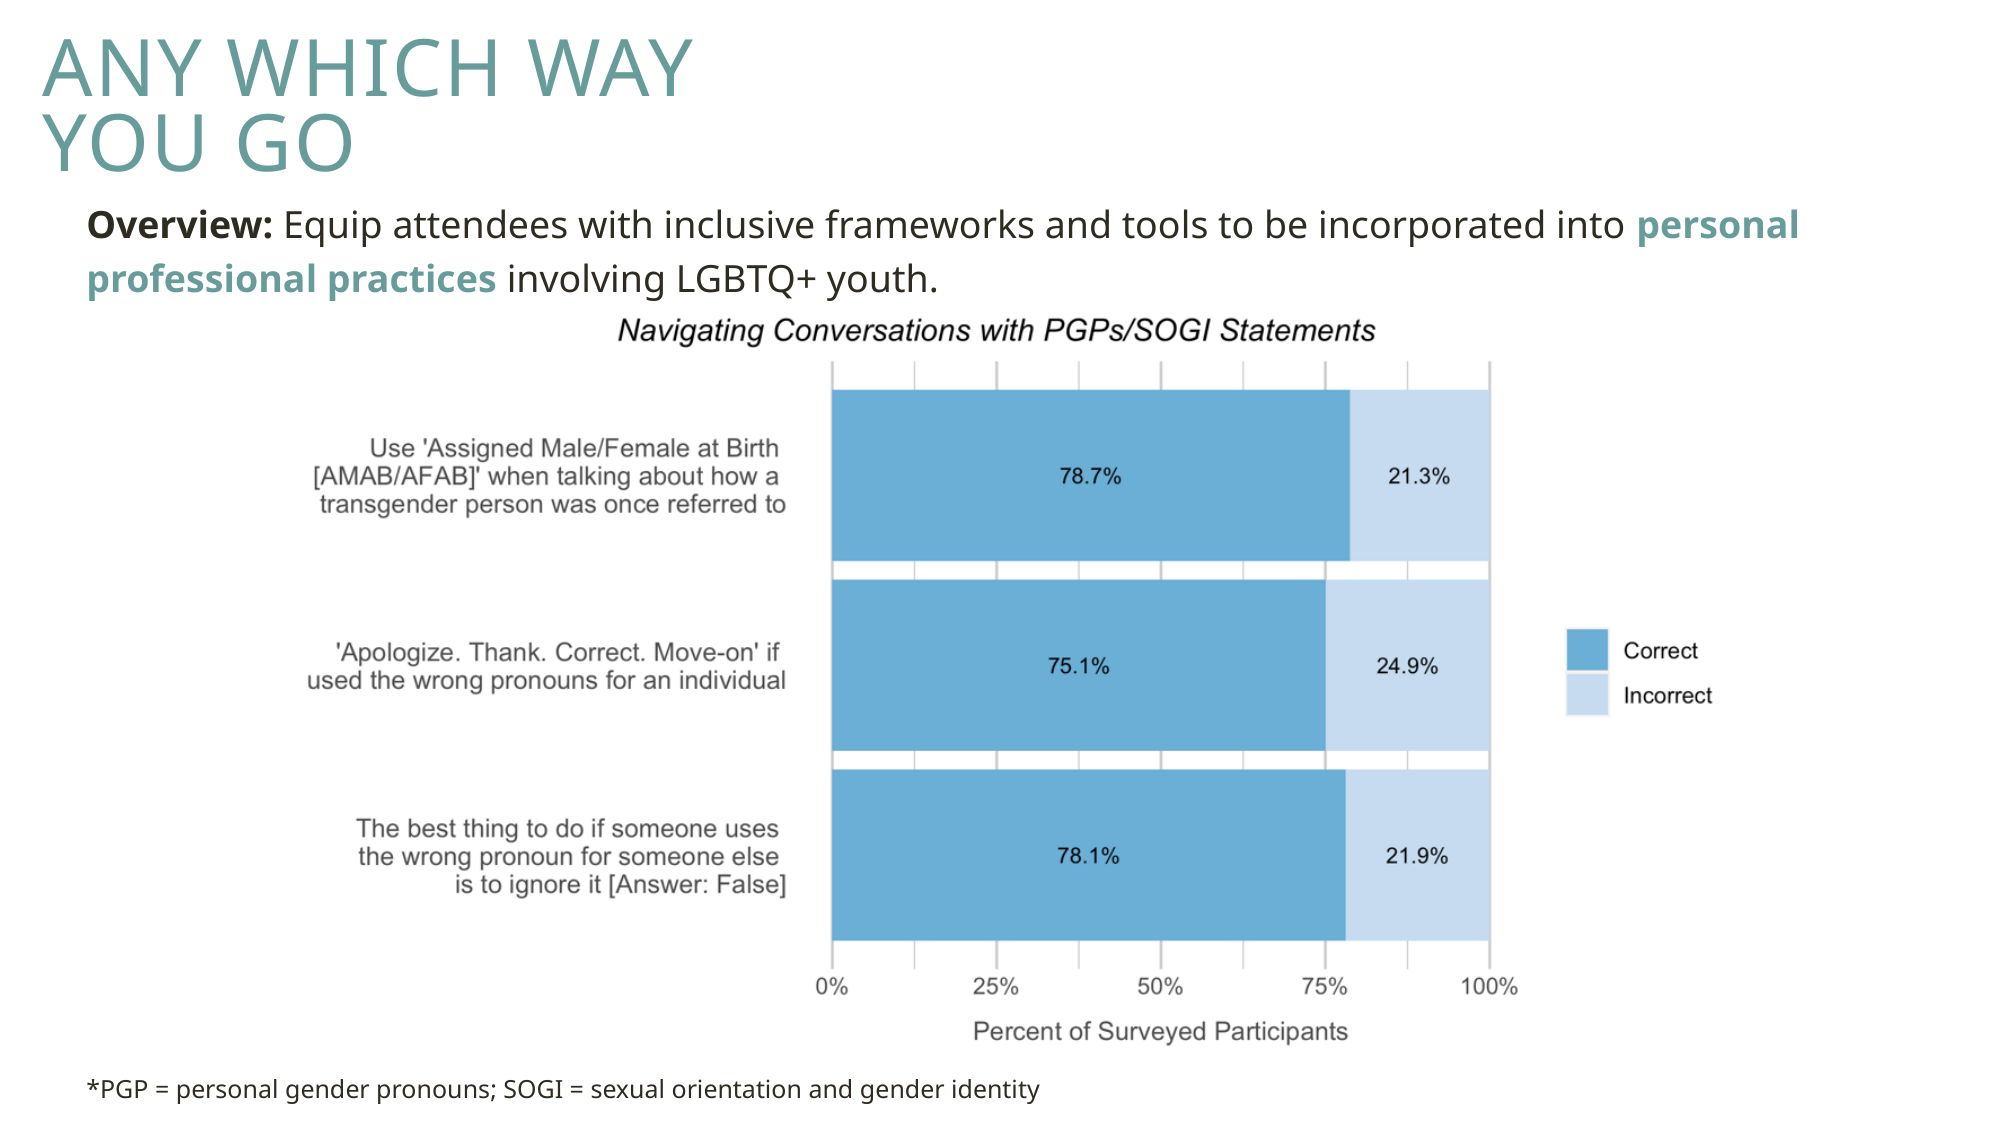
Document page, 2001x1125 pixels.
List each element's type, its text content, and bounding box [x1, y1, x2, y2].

text_box [13, 16, 784, 136]
picture [251, 304, 1748, 1049]
text_box Overview: Equip attendees with inclusive frameworks and tools to be incorporated into personal professional practices involving LGBTQ+ youth. *PGP = personal gender pronouns; SOGI = sexual orientation and gender identity [78, 184, 1901, 1125]
text_box Any which way you go [27, 26, 884, 196]
